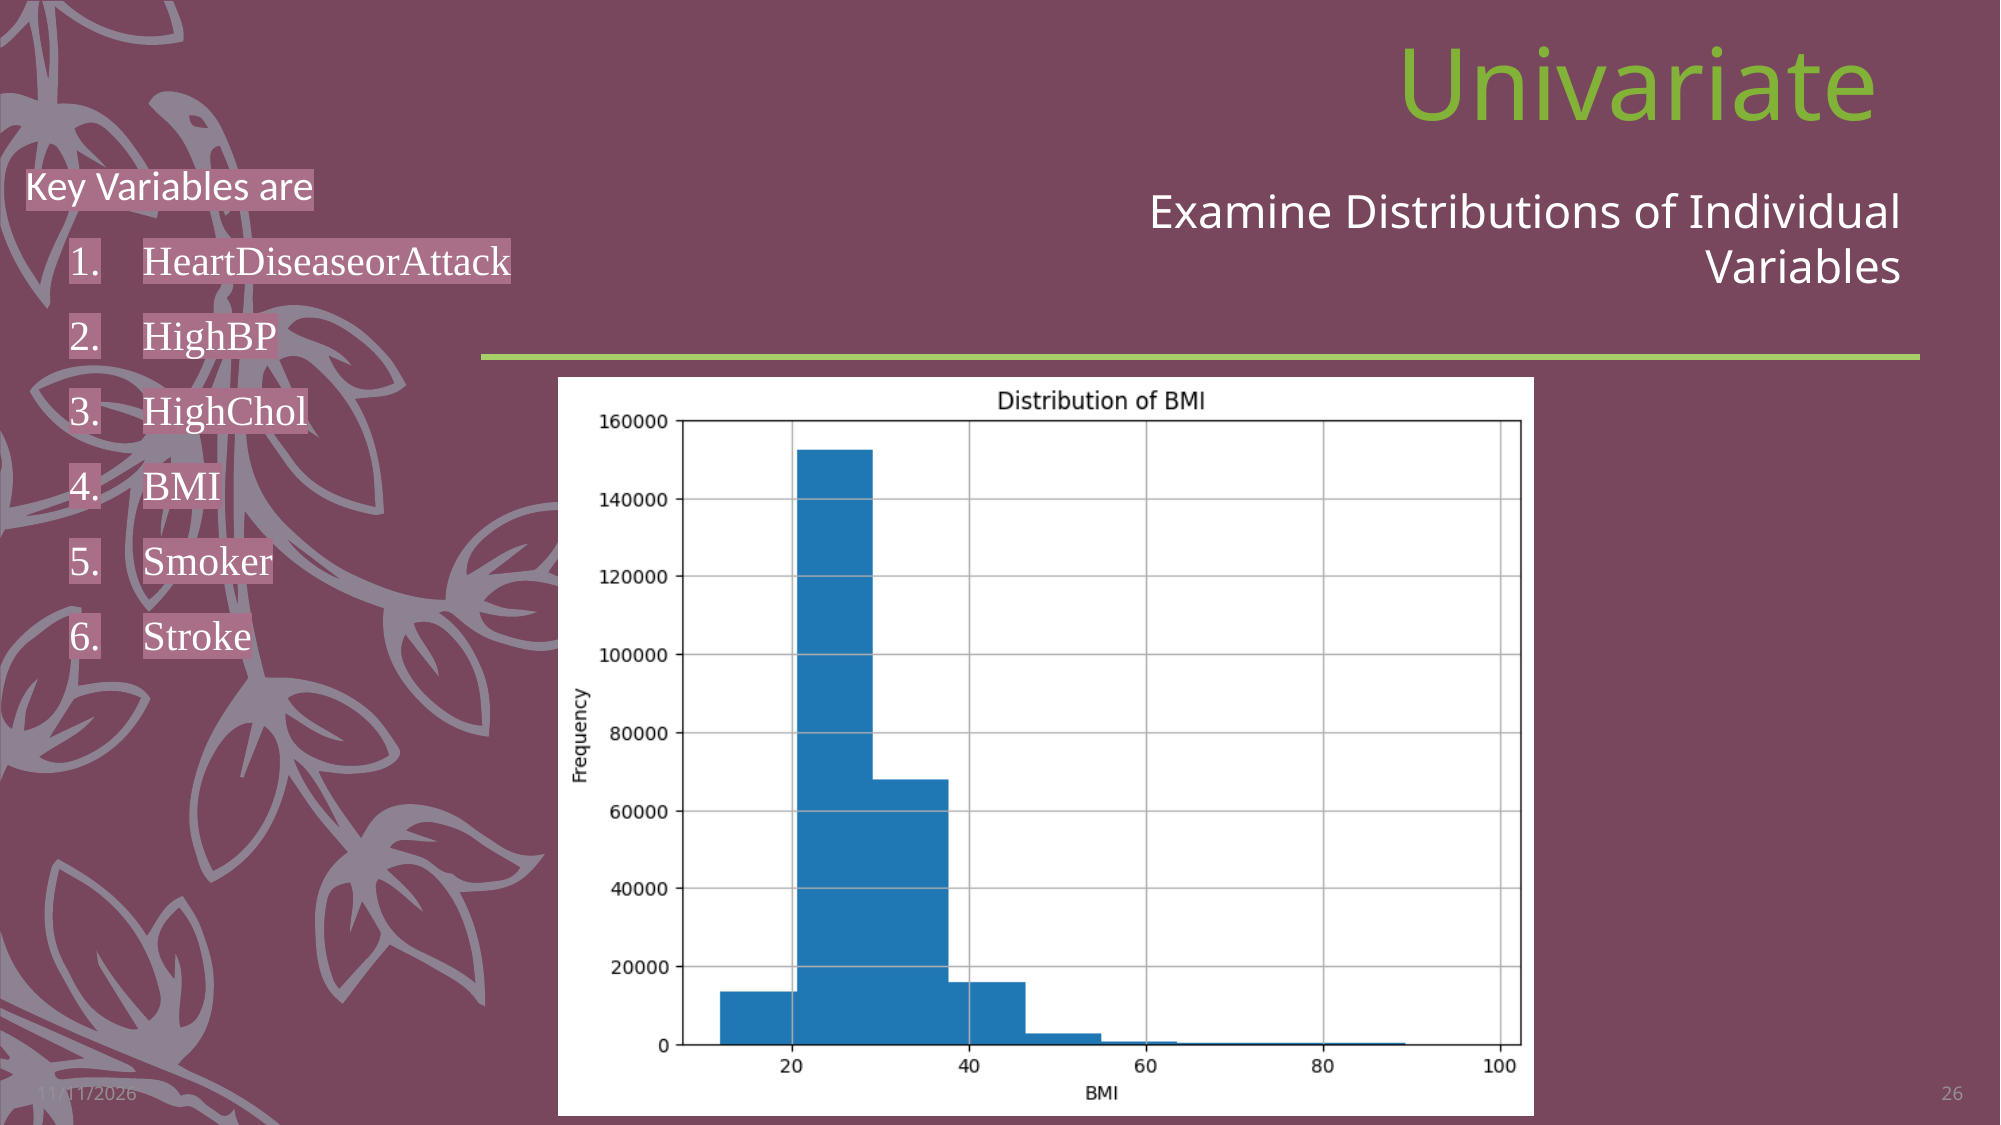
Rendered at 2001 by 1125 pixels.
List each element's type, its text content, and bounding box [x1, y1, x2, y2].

title Univariate [1381, 17, 1960, 235]
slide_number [21, 1064, 472, 1124]
text_box Examine Distributions of Individual Variables [999, 175, 1917, 301]
slide_number 26 [1528, 1064, 1979, 1124]
text_box Key Variables are HeartDiseaseorAttack HighBP HighChol BMI Smoker Stroke [11, 126, 559, 741]
picture [558, 376, 1534, 1116]
